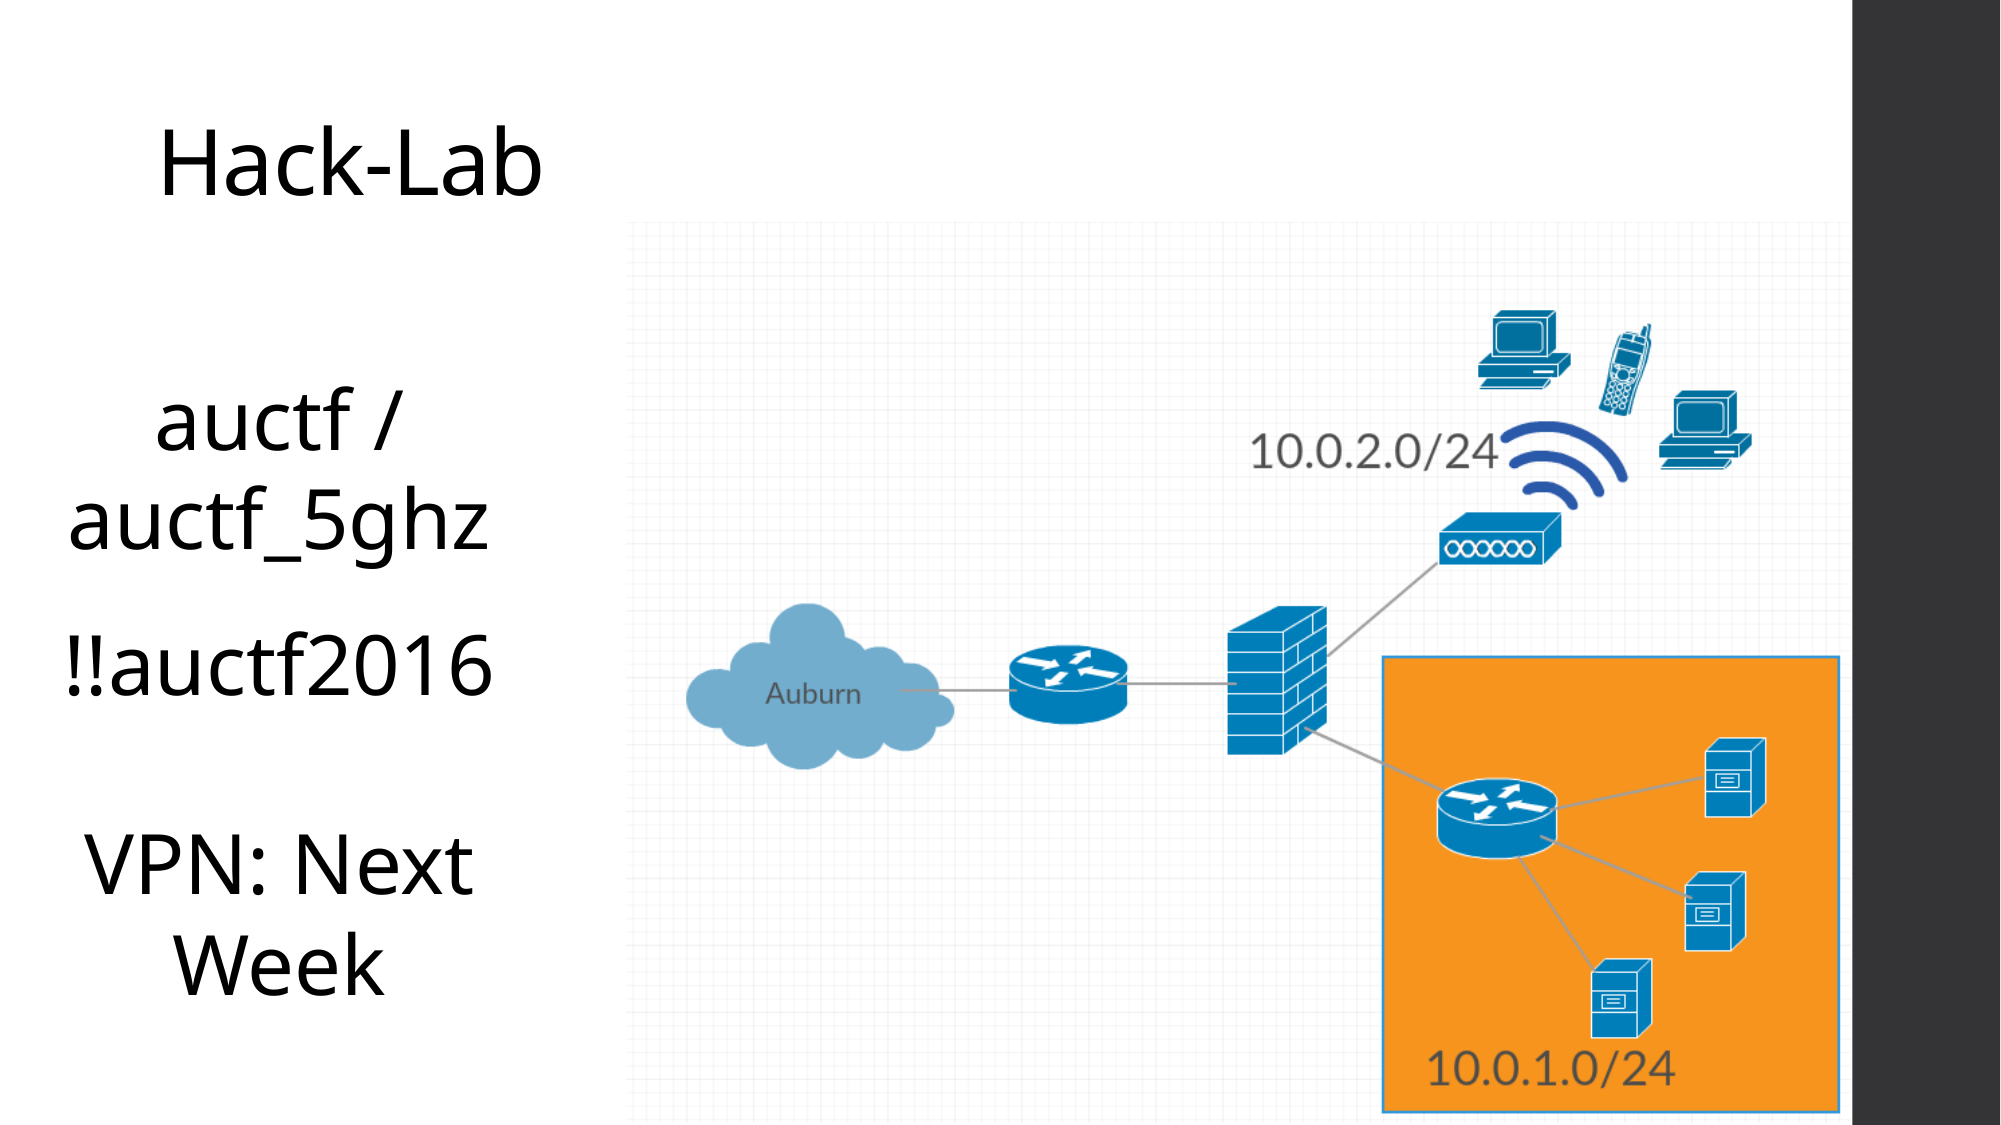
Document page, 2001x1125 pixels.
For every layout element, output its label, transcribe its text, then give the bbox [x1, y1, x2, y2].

picture [626, 221, 1851, 1123]
title Hack-Lab [141, 5, 627, 223]
text_box auctf / auctf_5ghz !!auctf2016 VPN: Next Week [30, 359, 529, 1019]
